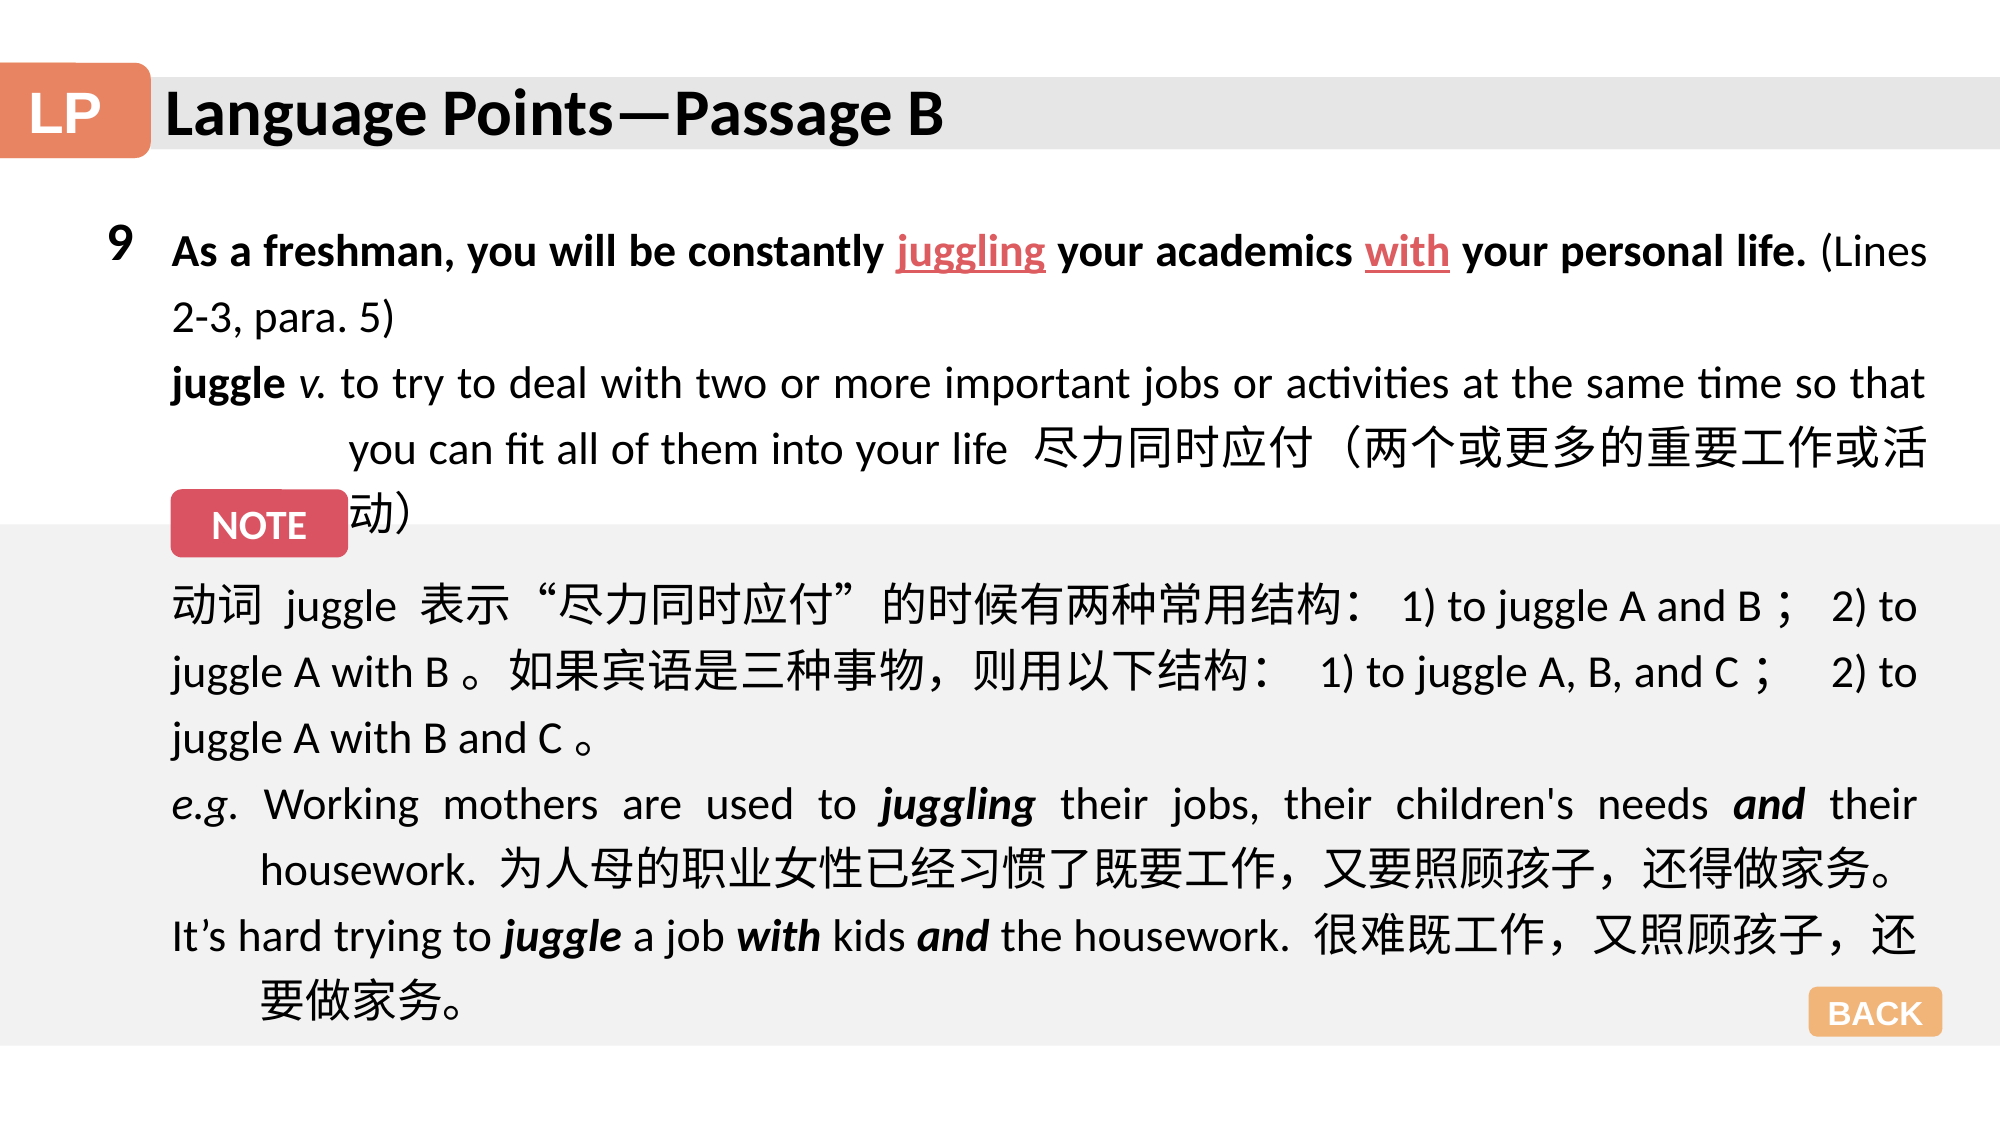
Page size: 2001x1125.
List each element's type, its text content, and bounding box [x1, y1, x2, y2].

text_box Language Points—Passage B [150, 61, 1170, 157]
text_box 9 [91, 199, 186, 279]
text_box LP [0, 61, 150, 160]
text_box BACK [1807, 985, 1944, 1038]
text_box [0, 523, 2000, 1047]
text_box [1170, 76, 2000, 150]
text_box As a freshman, you will be constantly juggling your academics with your personal life. (Lines 2-3, para. 5) juggle v. to try to deal with two or more important jobs or activities at the same time so that you can fit all of them into your life 尽力同时应付（两个或更多的重要工作或活动） [156, 202, 1943, 547]
text_box NOTE [169, 488, 350, 559]
text_box 动词 juggle 表示“尽力同时应付”的时候有两种常用结构：1) to juggle A and B；2) to juggle A with B。如果宾语是三种事物，则用以下结构： 1) to juggle A, B, and C； 2) to juggle A with B and C。 e.g. Working mothers are used to juggling their jobs, their children's needs and their housework. 为人母的职业女性已经习惯了既要工作，又要照顾孩子，还得做家务。 It’s hard trying to juggle a job with kids and the housework. 很难既工作，又照顾孩子，还要做家务。 [156, 557, 1933, 1035]
